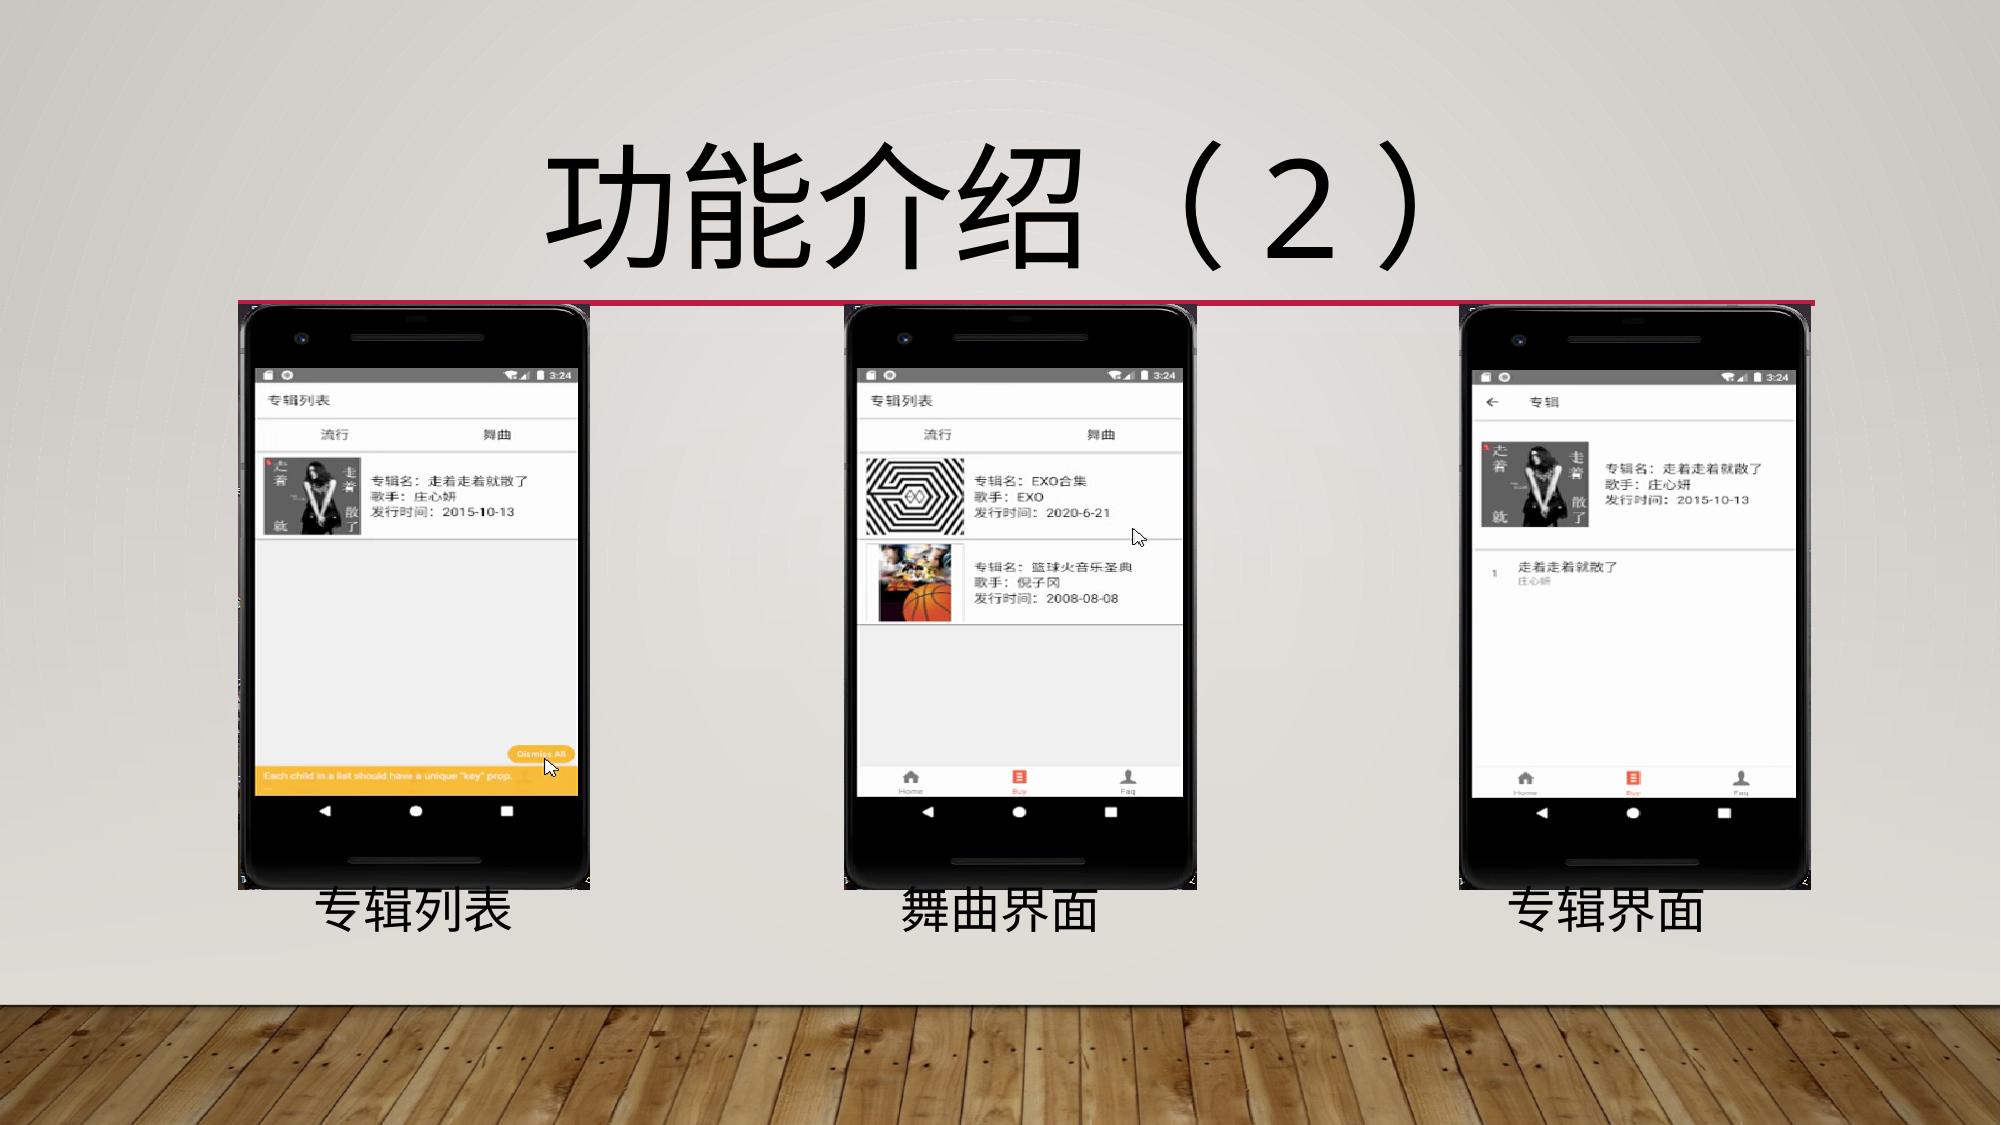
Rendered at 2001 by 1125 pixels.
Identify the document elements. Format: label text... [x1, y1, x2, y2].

picture [1458, 303, 1812, 890]
text_box 舞曲界面 [884, 890, 1116, 946]
picture [0, 1005, 2000, 1125]
picture [844, 303, 1197, 890]
title 功能介绍（2） [238, 131, 1814, 305]
text_box 专辑列表 [46, 870, 781, 946]
text_box 专辑界面 [1491, 890, 1722, 946]
picture [237, 303, 590, 890]
